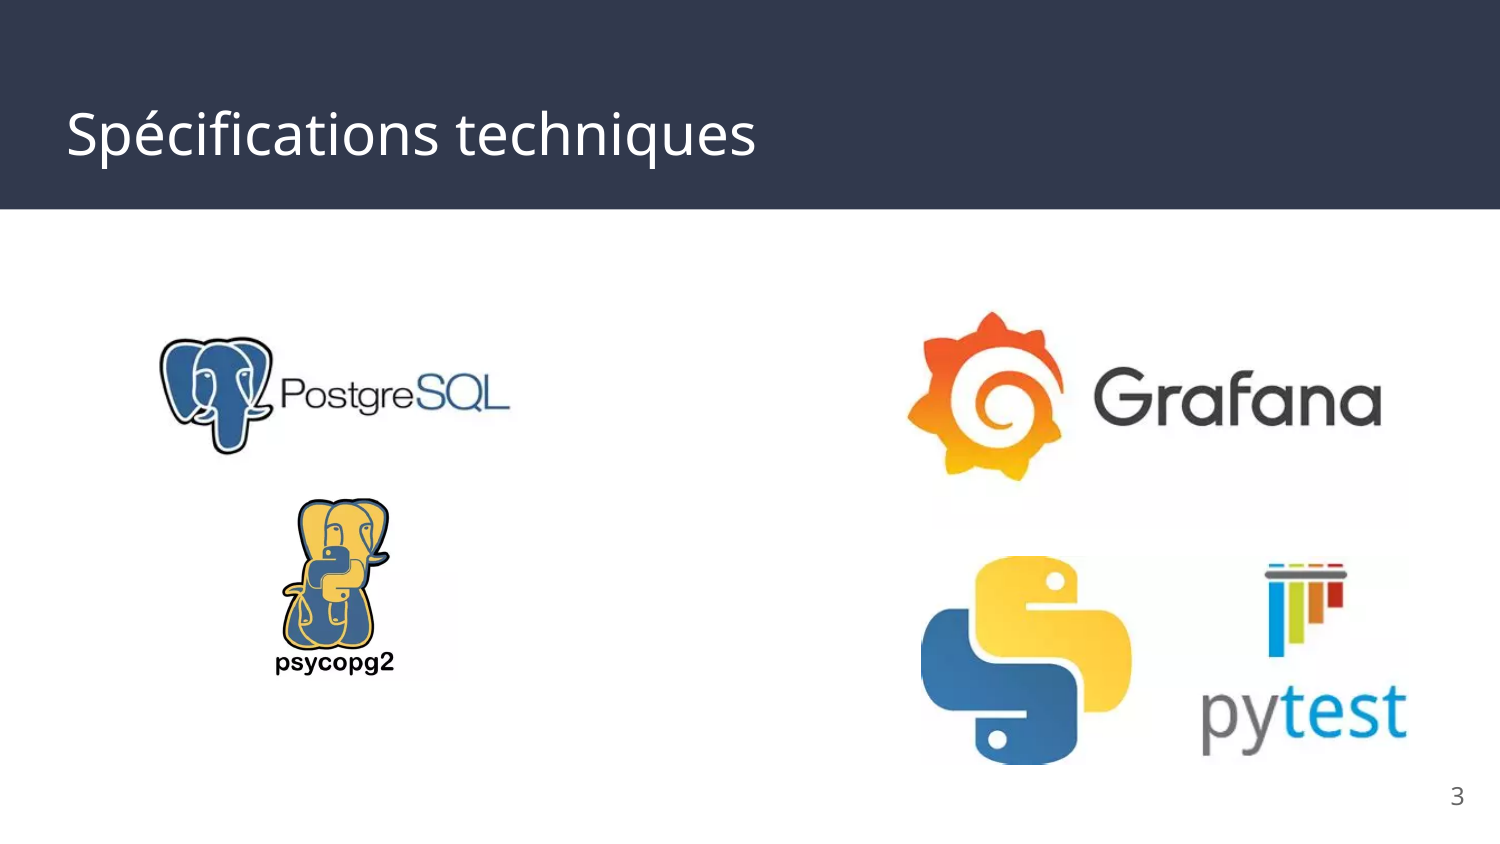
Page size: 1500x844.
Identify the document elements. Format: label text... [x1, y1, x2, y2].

slide_number ‹#› [1389, 764, 1480, 830]
picture [70, 247, 600, 681]
picture [878, 263, 1409, 529]
picture [920, 556, 1409, 766]
title Spécifications techniques [51, 82, 1449, 185]
